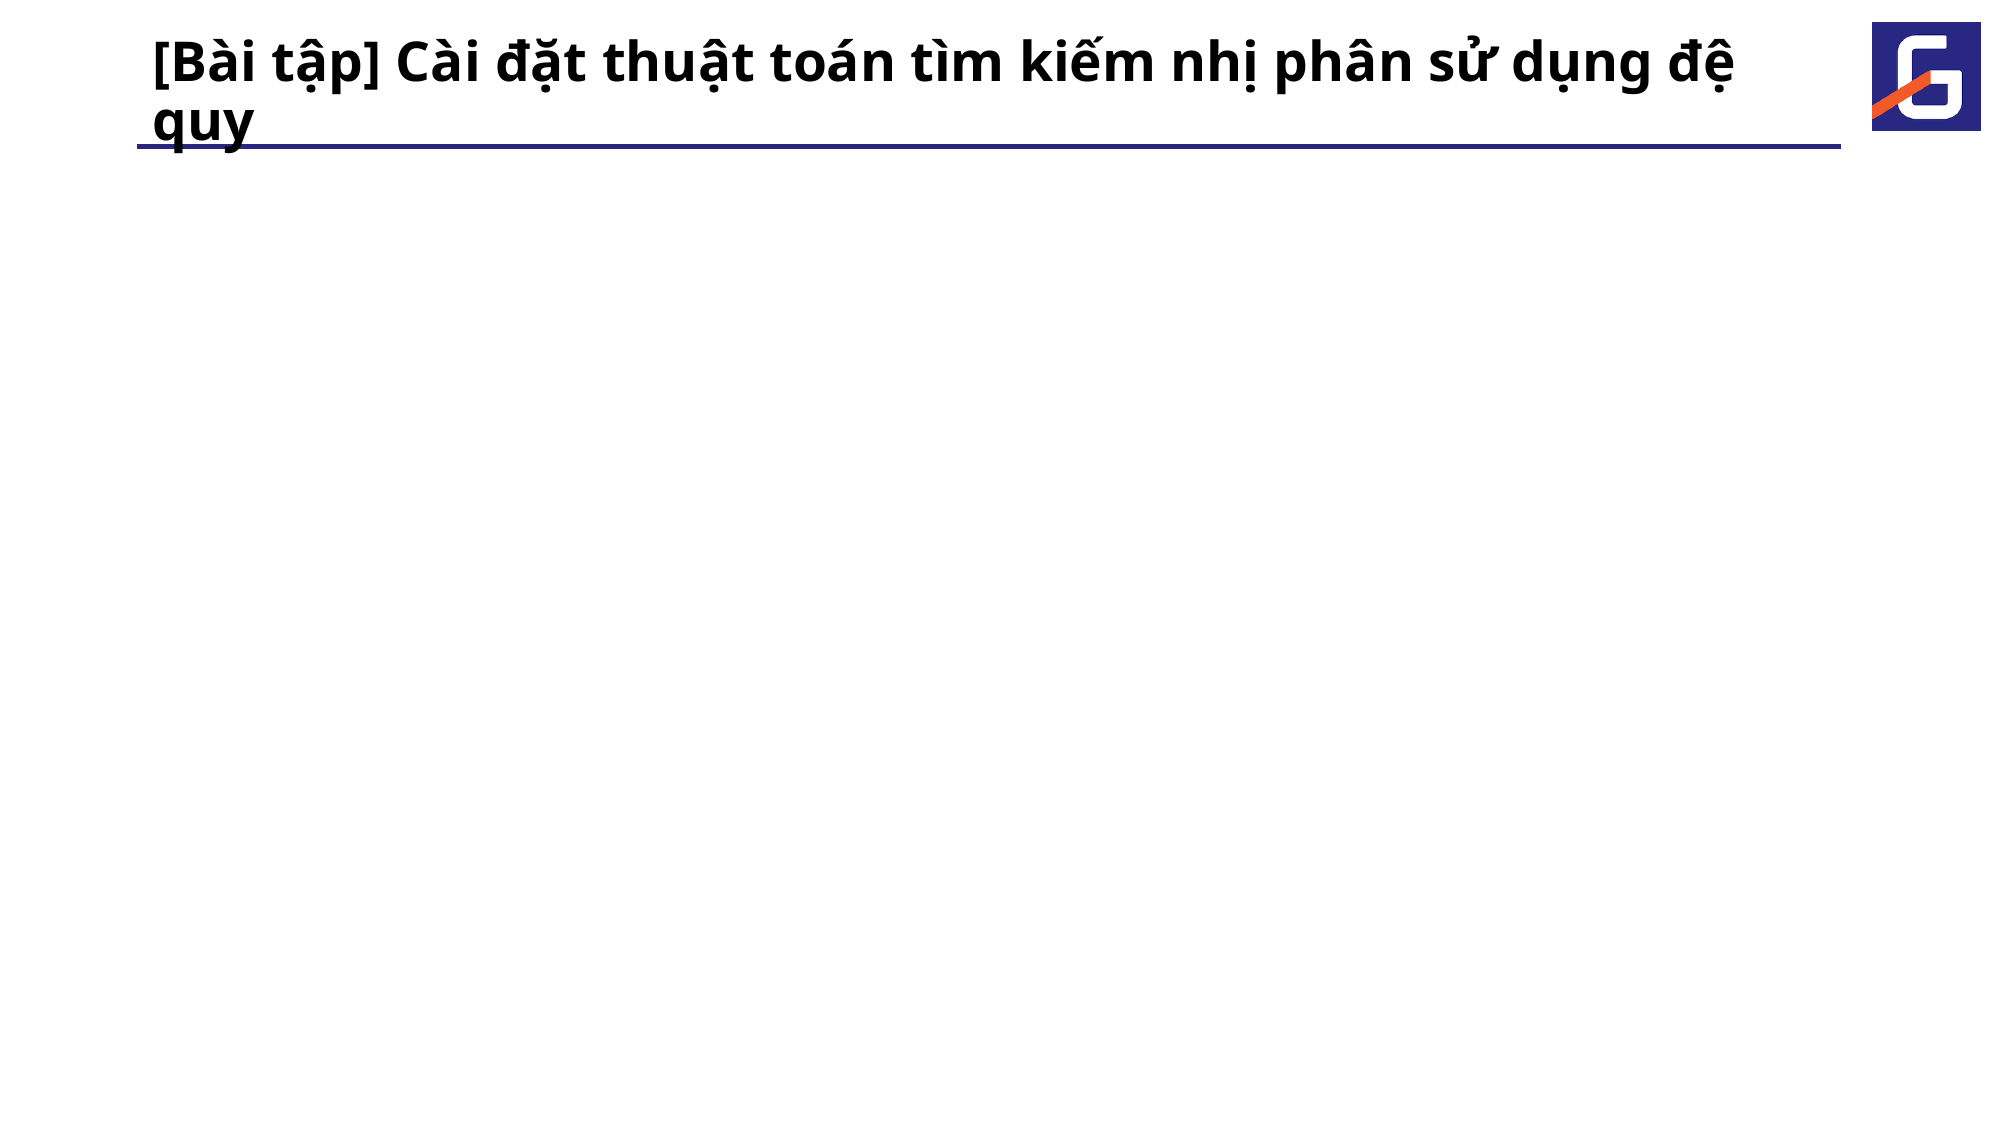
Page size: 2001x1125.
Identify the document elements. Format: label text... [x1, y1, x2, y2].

title [Bài tập] Cài đặt thuật toán tìm kiếm nhị phân sử dụng đệ quy [137, 26, 1863, 160]
picture [1872, 22, 1981, 131]
